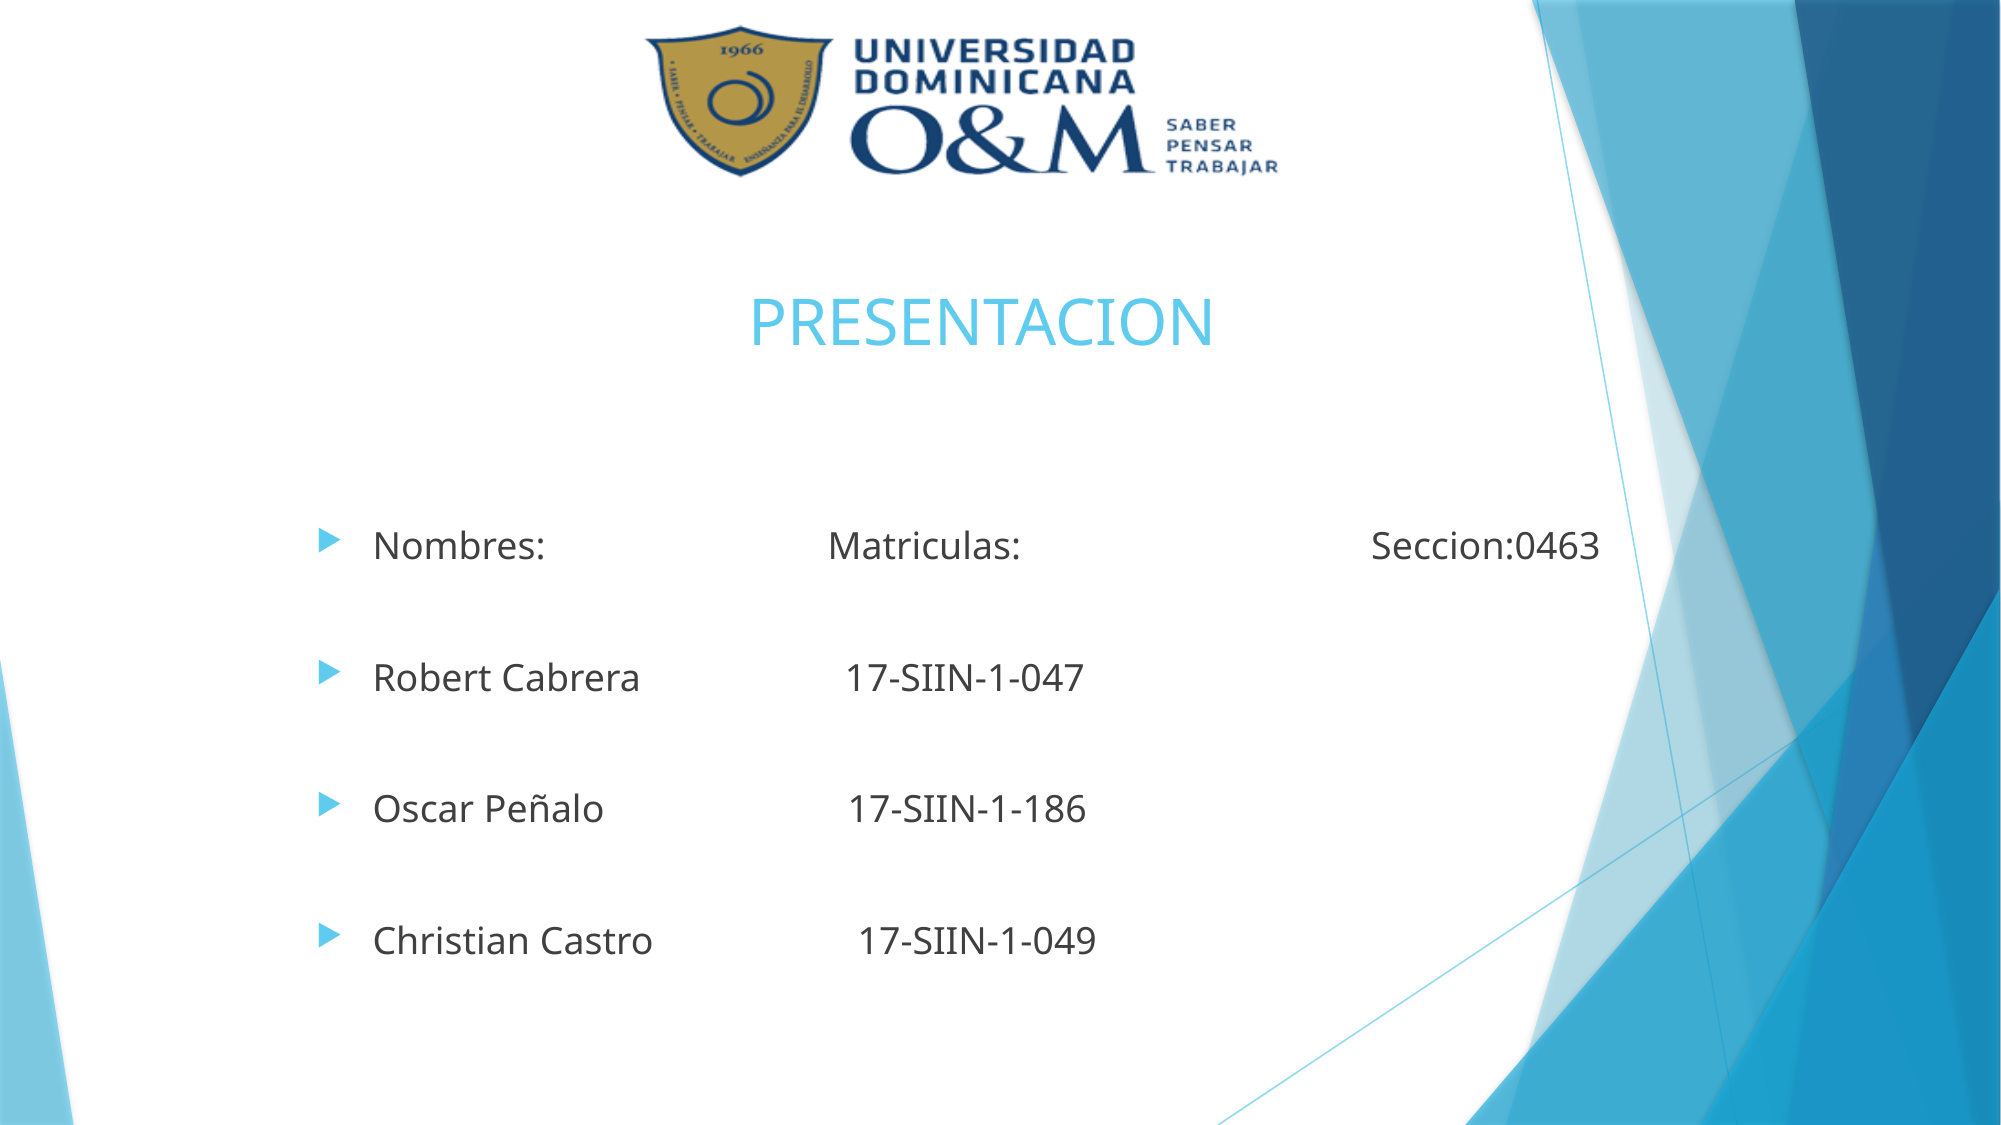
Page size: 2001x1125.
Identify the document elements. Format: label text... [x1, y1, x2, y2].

title PRESENTACION [733, 273, 1279, 368]
list Nombres: Matriculas: Seccion:0463 Robert Cabrera 17-SIIN-1-047 Oscar Peñalo 17-SIIN-1-186 Christian Castro 17-SIIN-1-049 [301, 514, 1712, 1125]
picture [642, 23, 1282, 183]
